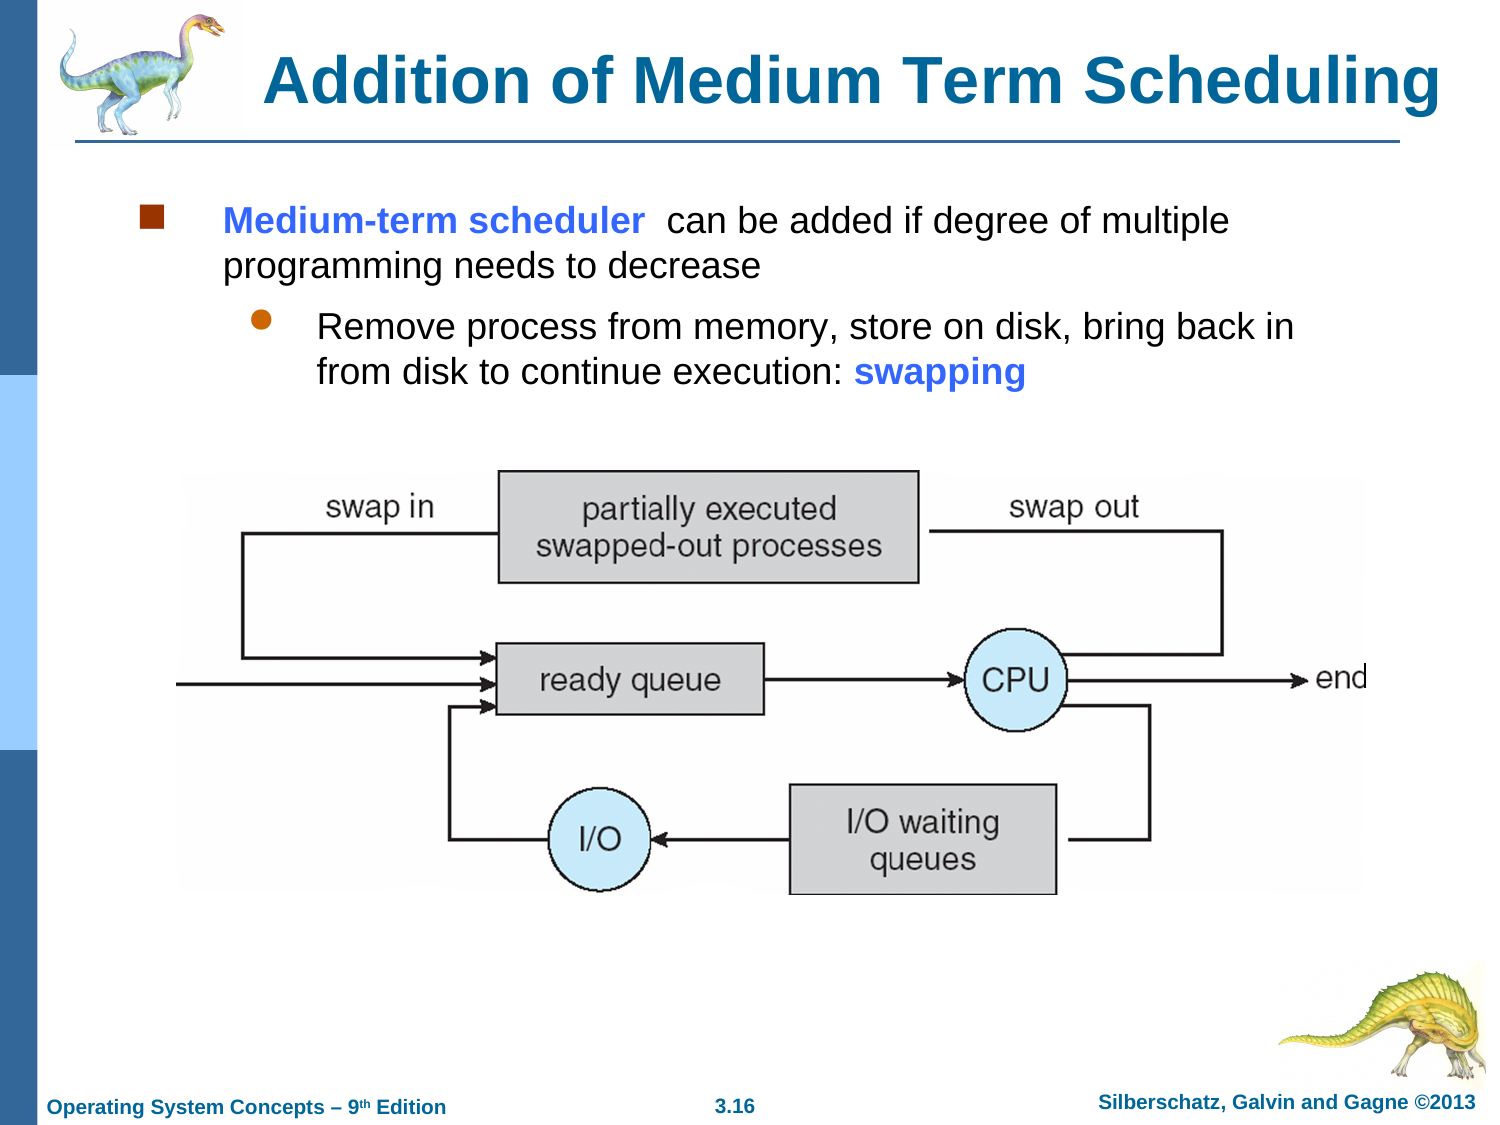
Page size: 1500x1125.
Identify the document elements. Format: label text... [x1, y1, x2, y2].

picture [169, 463, 1372, 901]
title Addition of Medium Term Scheduling [178, 29, 1500, 125]
text_box Medium-term scheduler can be added if degree of multiple programming needs to decrease Remove process from memory, store on disk, bring back in from disk to continue execution: swapping [132, 190, 1314, 428]
picture [1415, 1094, 1423, 1099]
picture [46, 0, 243, 149]
picture [1275, 959, 1486, 1090]
